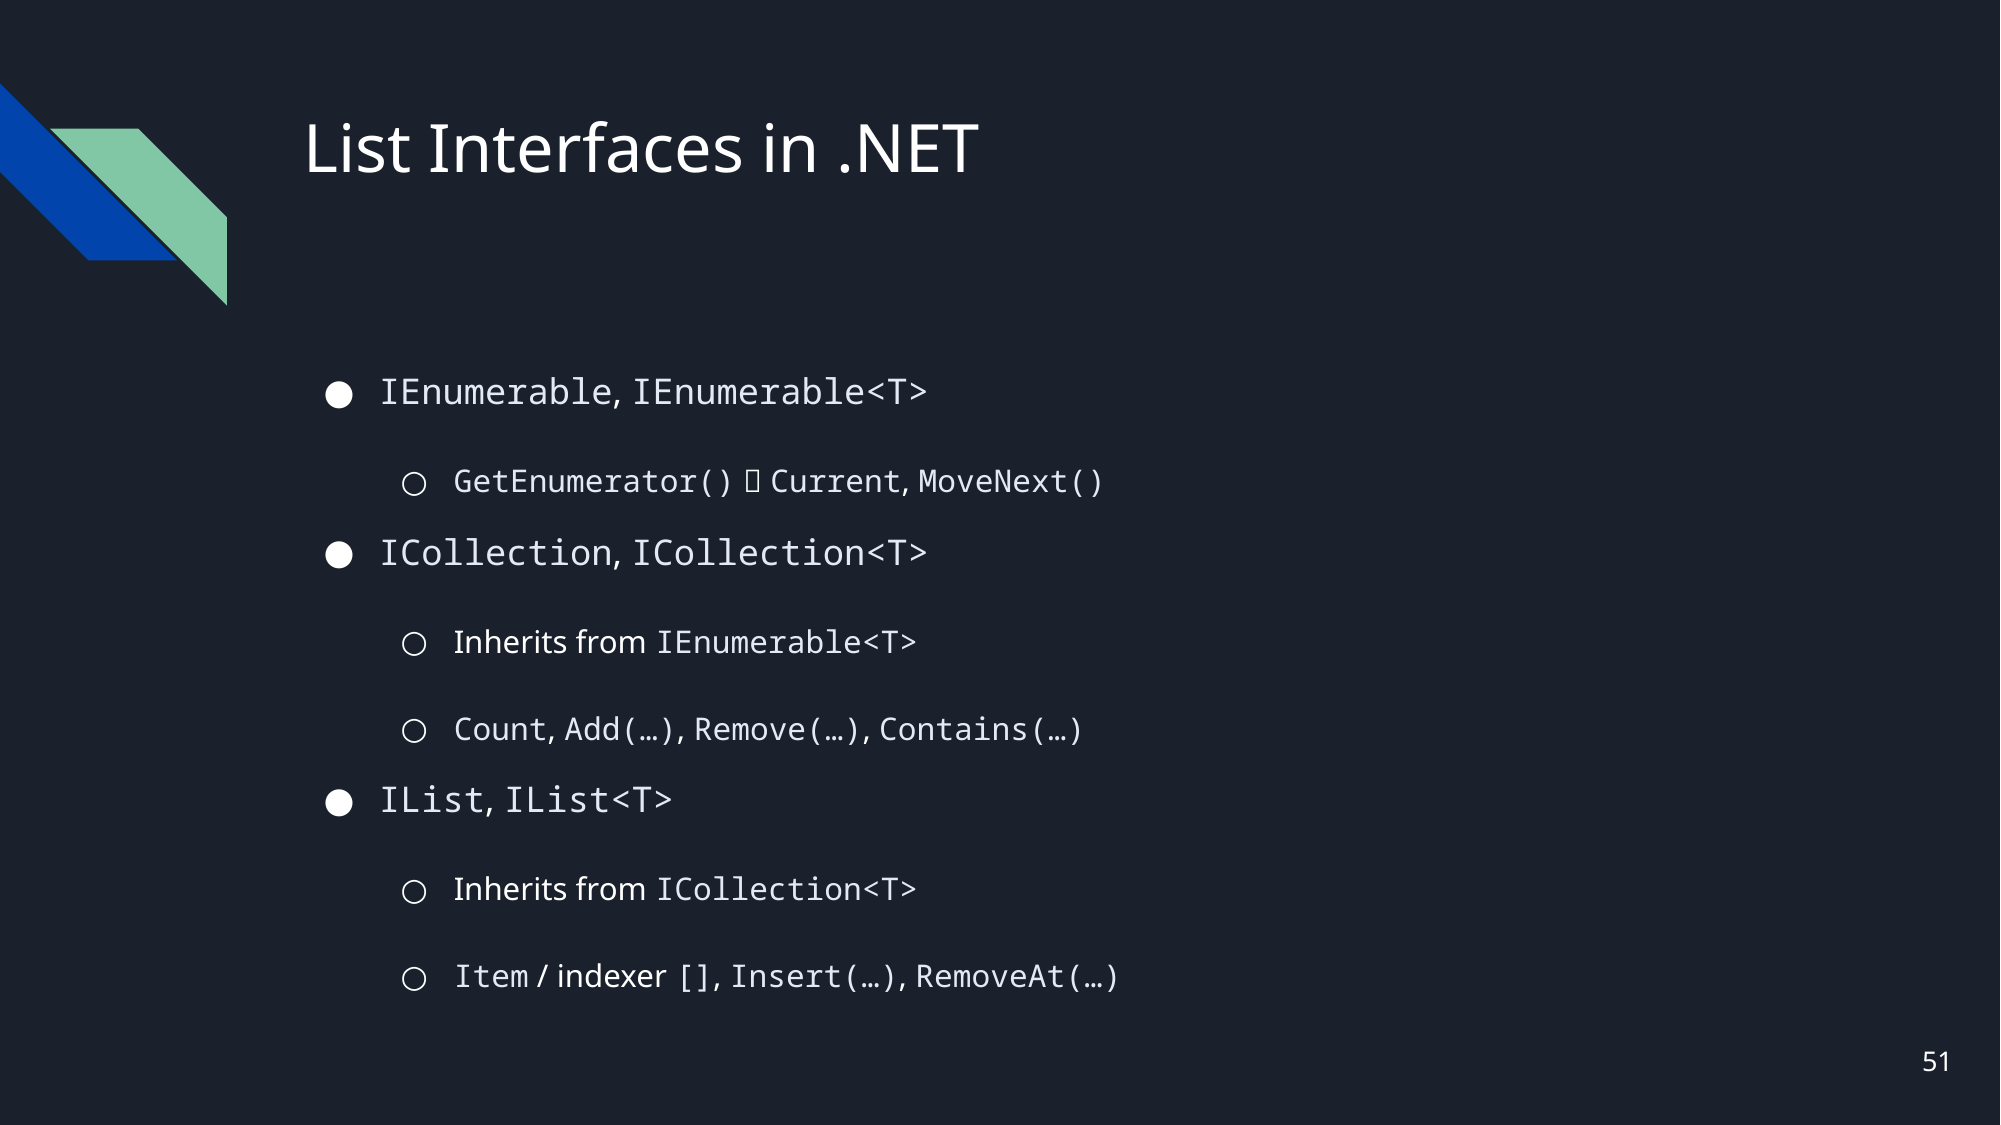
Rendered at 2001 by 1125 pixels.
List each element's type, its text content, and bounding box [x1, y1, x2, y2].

title List Interfaces in .NET [283, 86, 1824, 287]
slide_number 51 [1853, 1019, 1974, 1106]
list IEnumerable, IEnumerable<T> GetEnumerator()  Current, MoveNext() ICollection, ICollection<T> Inherits from IEnumerable<T> Count, Add(…), Remove(…), Contains(…) IList, IList<T> Inherits from ICollection<T> Item / indexer [], Insert(…), RemoveAt(…) [283, 342, 1824, 980]
